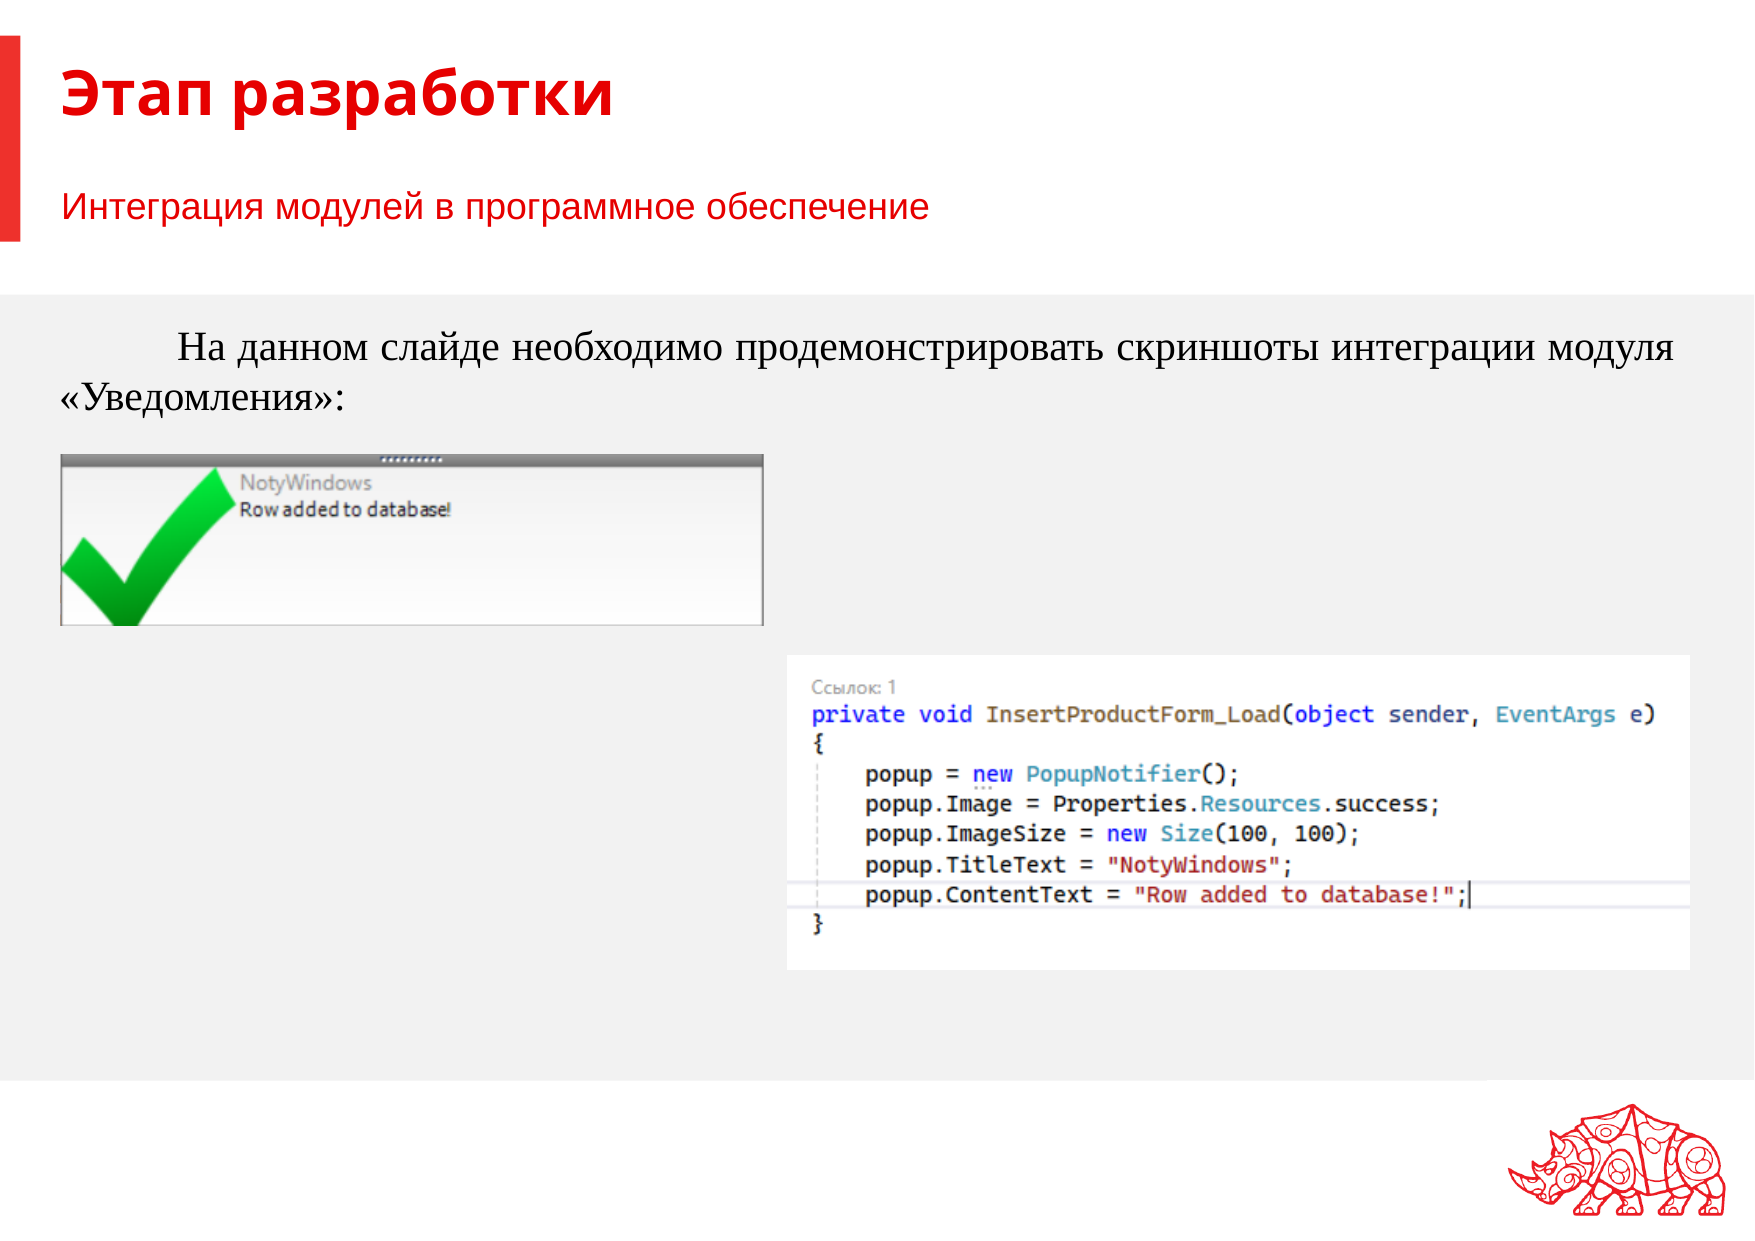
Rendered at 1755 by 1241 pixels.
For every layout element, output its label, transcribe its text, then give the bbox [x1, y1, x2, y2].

text_box На данном слайде необходимо продемонстрировать скриншоты интеграции модуля «Уведомления»: [44, 311, 1690, 427]
title Этап разработки [60, 0, 1650, 200]
picture [787, 655, 1690, 970]
picture [60, 453, 764, 626]
picture [1487, 1080, 1755, 1229]
list Интеграция модулей в программное обеспечение [44, 72, 1370, 236]
